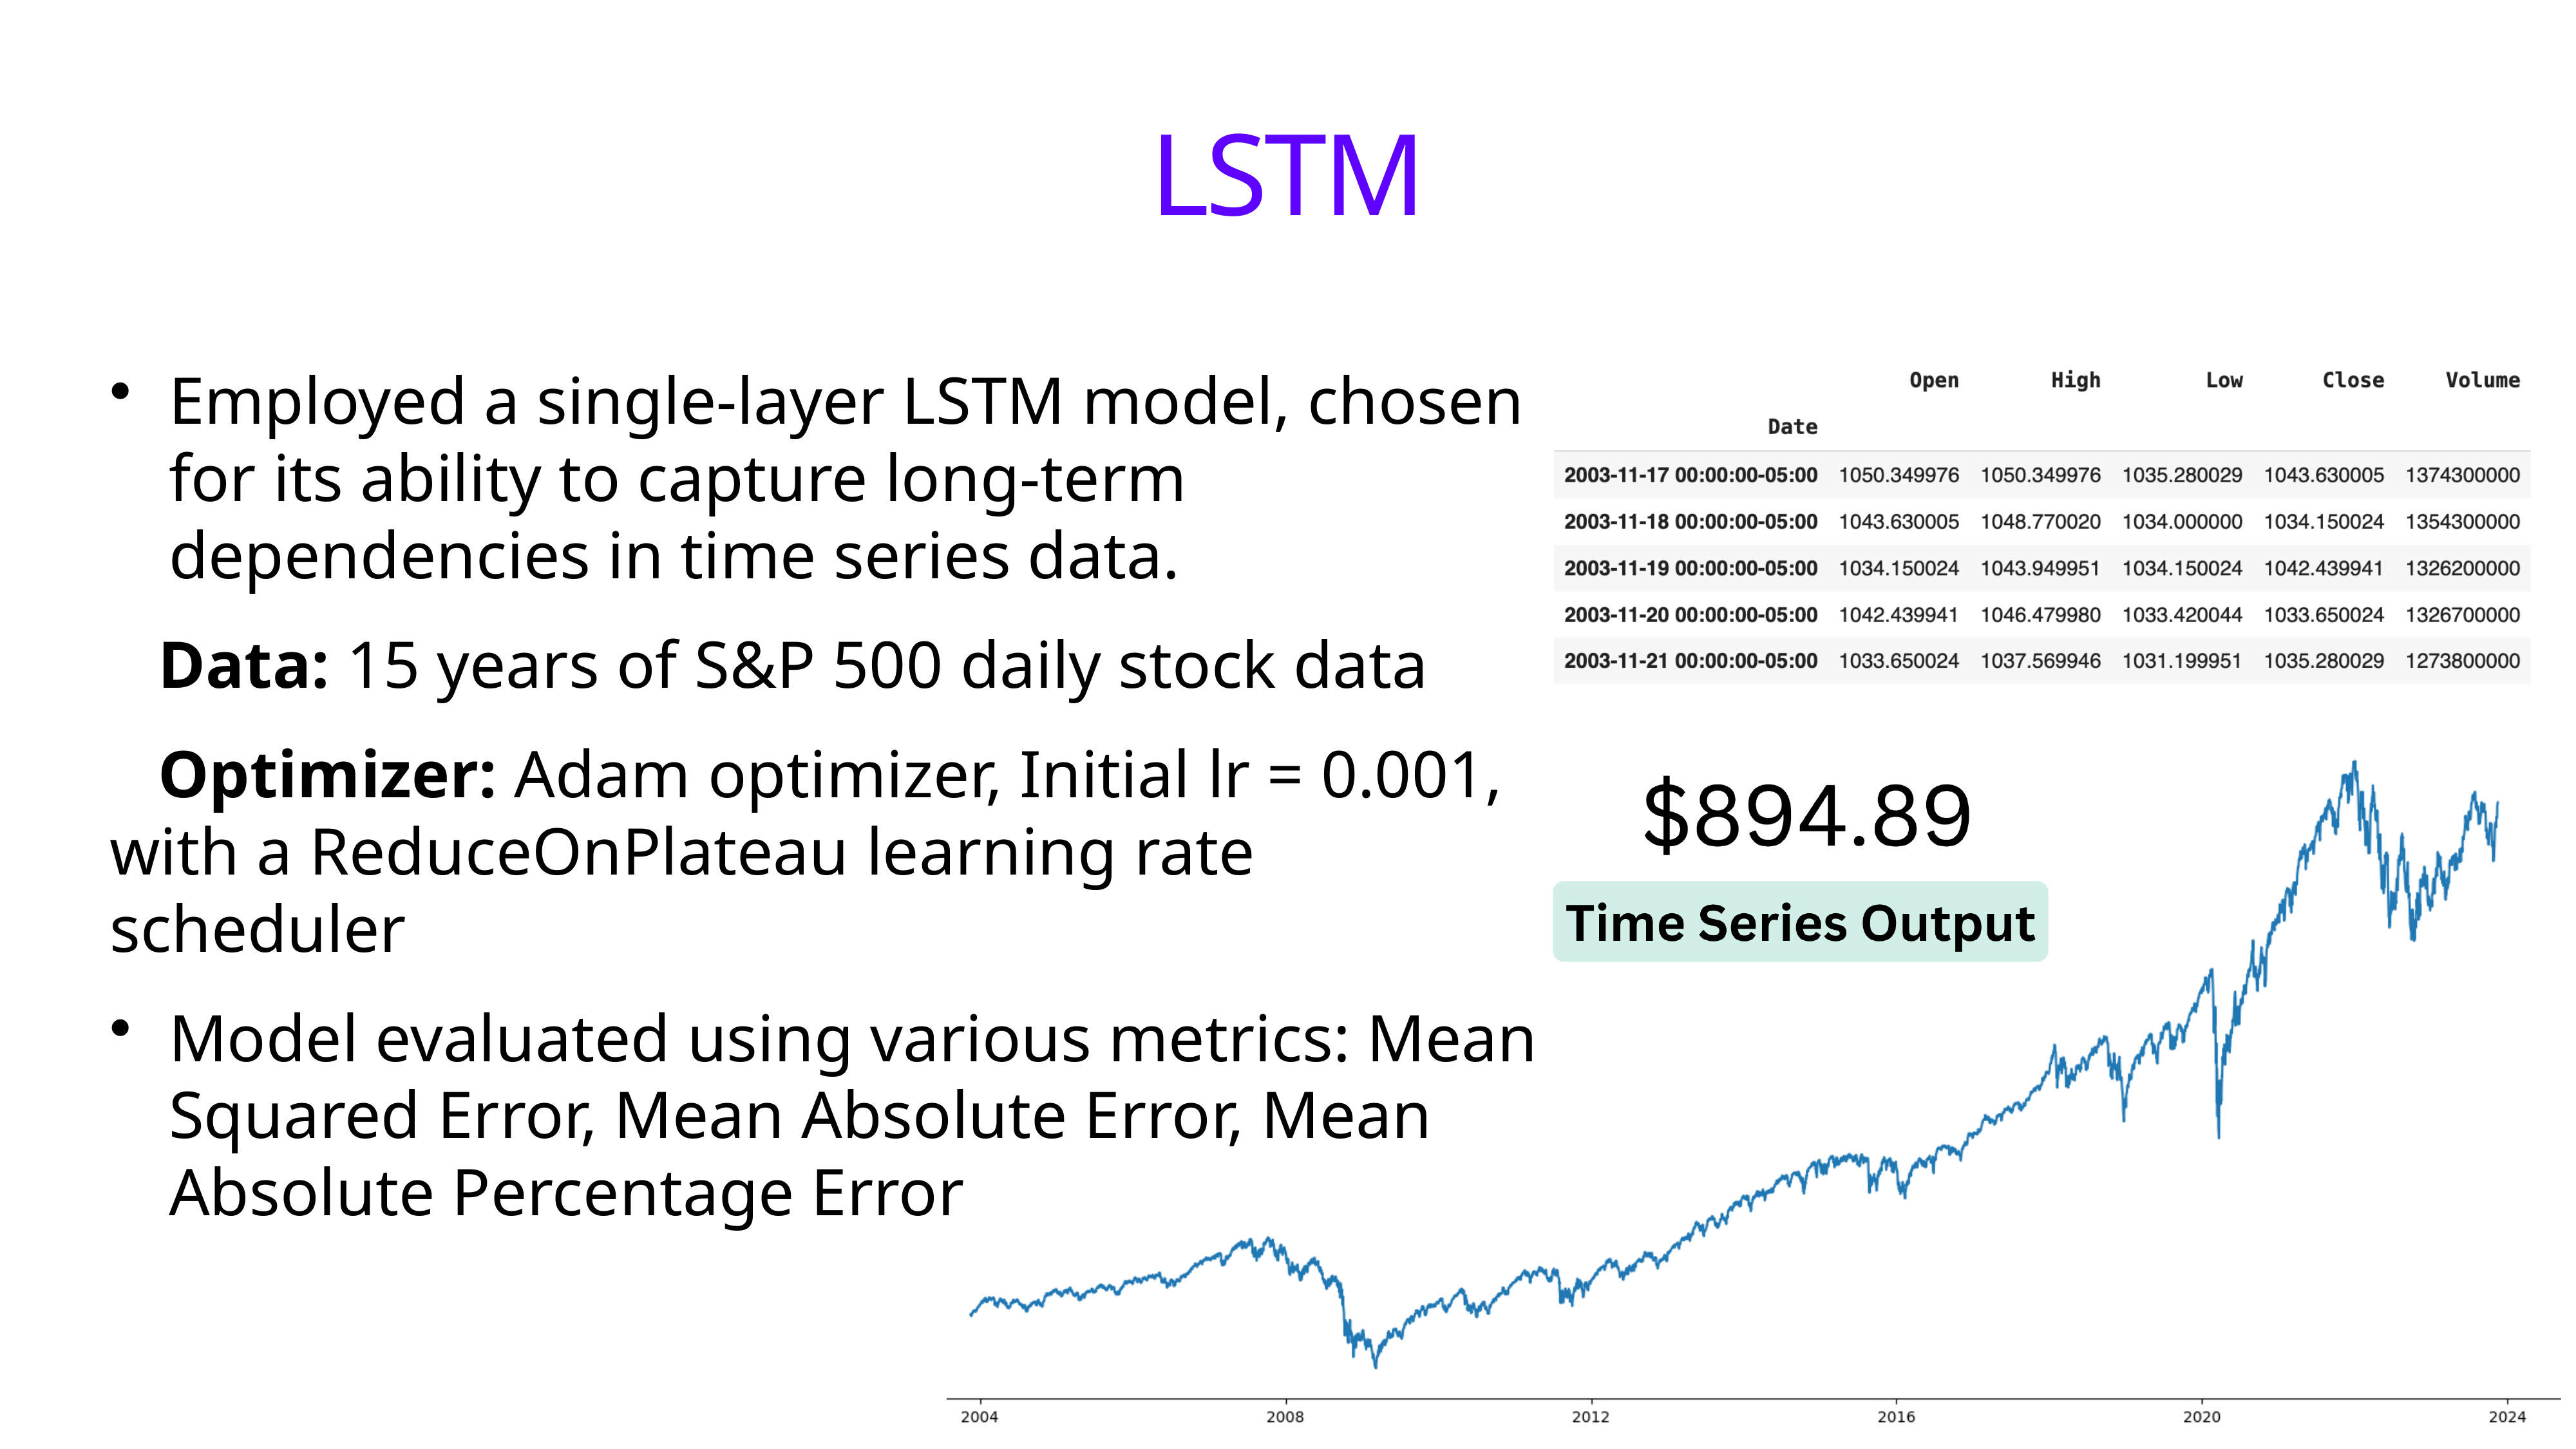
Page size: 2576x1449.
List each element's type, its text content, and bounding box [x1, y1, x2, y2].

title LSTM [121, 78, 2455, 243]
text_box Employed a single-layer LSTM model, chosen for its ability to capture long-term dependencies in time series data. Data: 15 years of S&P 500 daily stock data Optimizer: Adam optimizer, Initial lr = 0.001, with a ReduceOnPlateau learning rate scheduler Model evaluated using various metrics: Mean Squared Error, Mean Absolute Error, Mean Absolute Percentage Error [104, 354, 1546, 1235]
picture [1542, 350, 2537, 692]
picture [946, 743, 2561, 1435]
